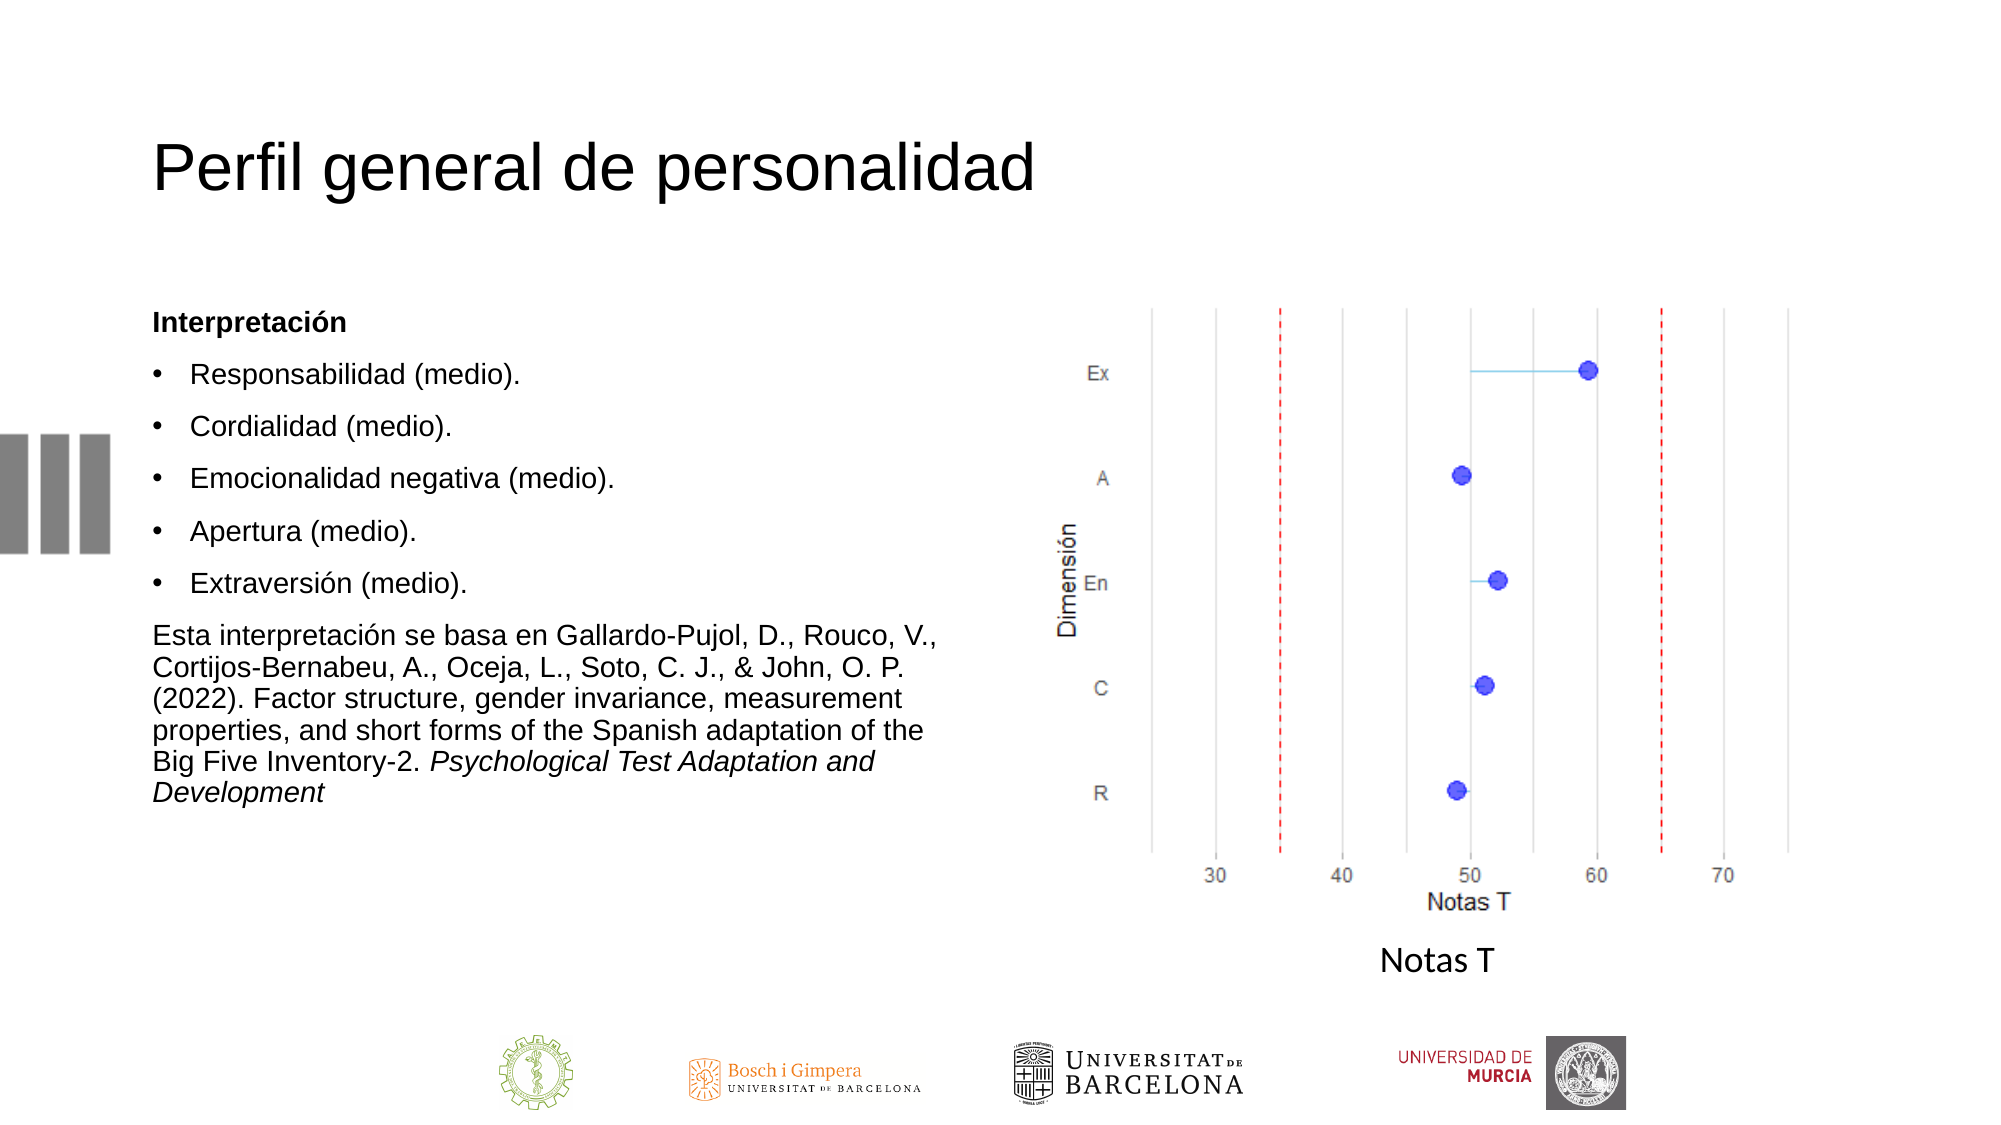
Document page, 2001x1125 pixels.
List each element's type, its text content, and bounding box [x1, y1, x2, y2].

picture [0, 420, 123, 563]
title Perfil general de personalidad [137, 59, 1863, 278]
picture [1331, 1036, 1627, 1110]
list Interpretación Responsabilidad (medio). Cordialidad (medio). Emocionalidad negativa (medio). Apertura (medio). Extraversión (medio). Esta interpretación se basa en Gallardo-Pujol, D., Rouco, V., Cortijos-Bernabeu, A., Oceja, L., Soto, C. J., & John, O. P. (2022). Factor structure, gender invariance, measurement properties, and short forms of the Spanish adaptation of the Big Five Inventory-2. Psychological Test Adaptation and Development [137, 299, 988, 1014]
picture [1043, 297, 1832, 928]
text_box Notas T [1012, 927, 1863, 1011]
picture [499, 1035, 573, 1110]
picture [684, 1031, 926, 1125]
picture [1014, 1042, 1243, 1105]
